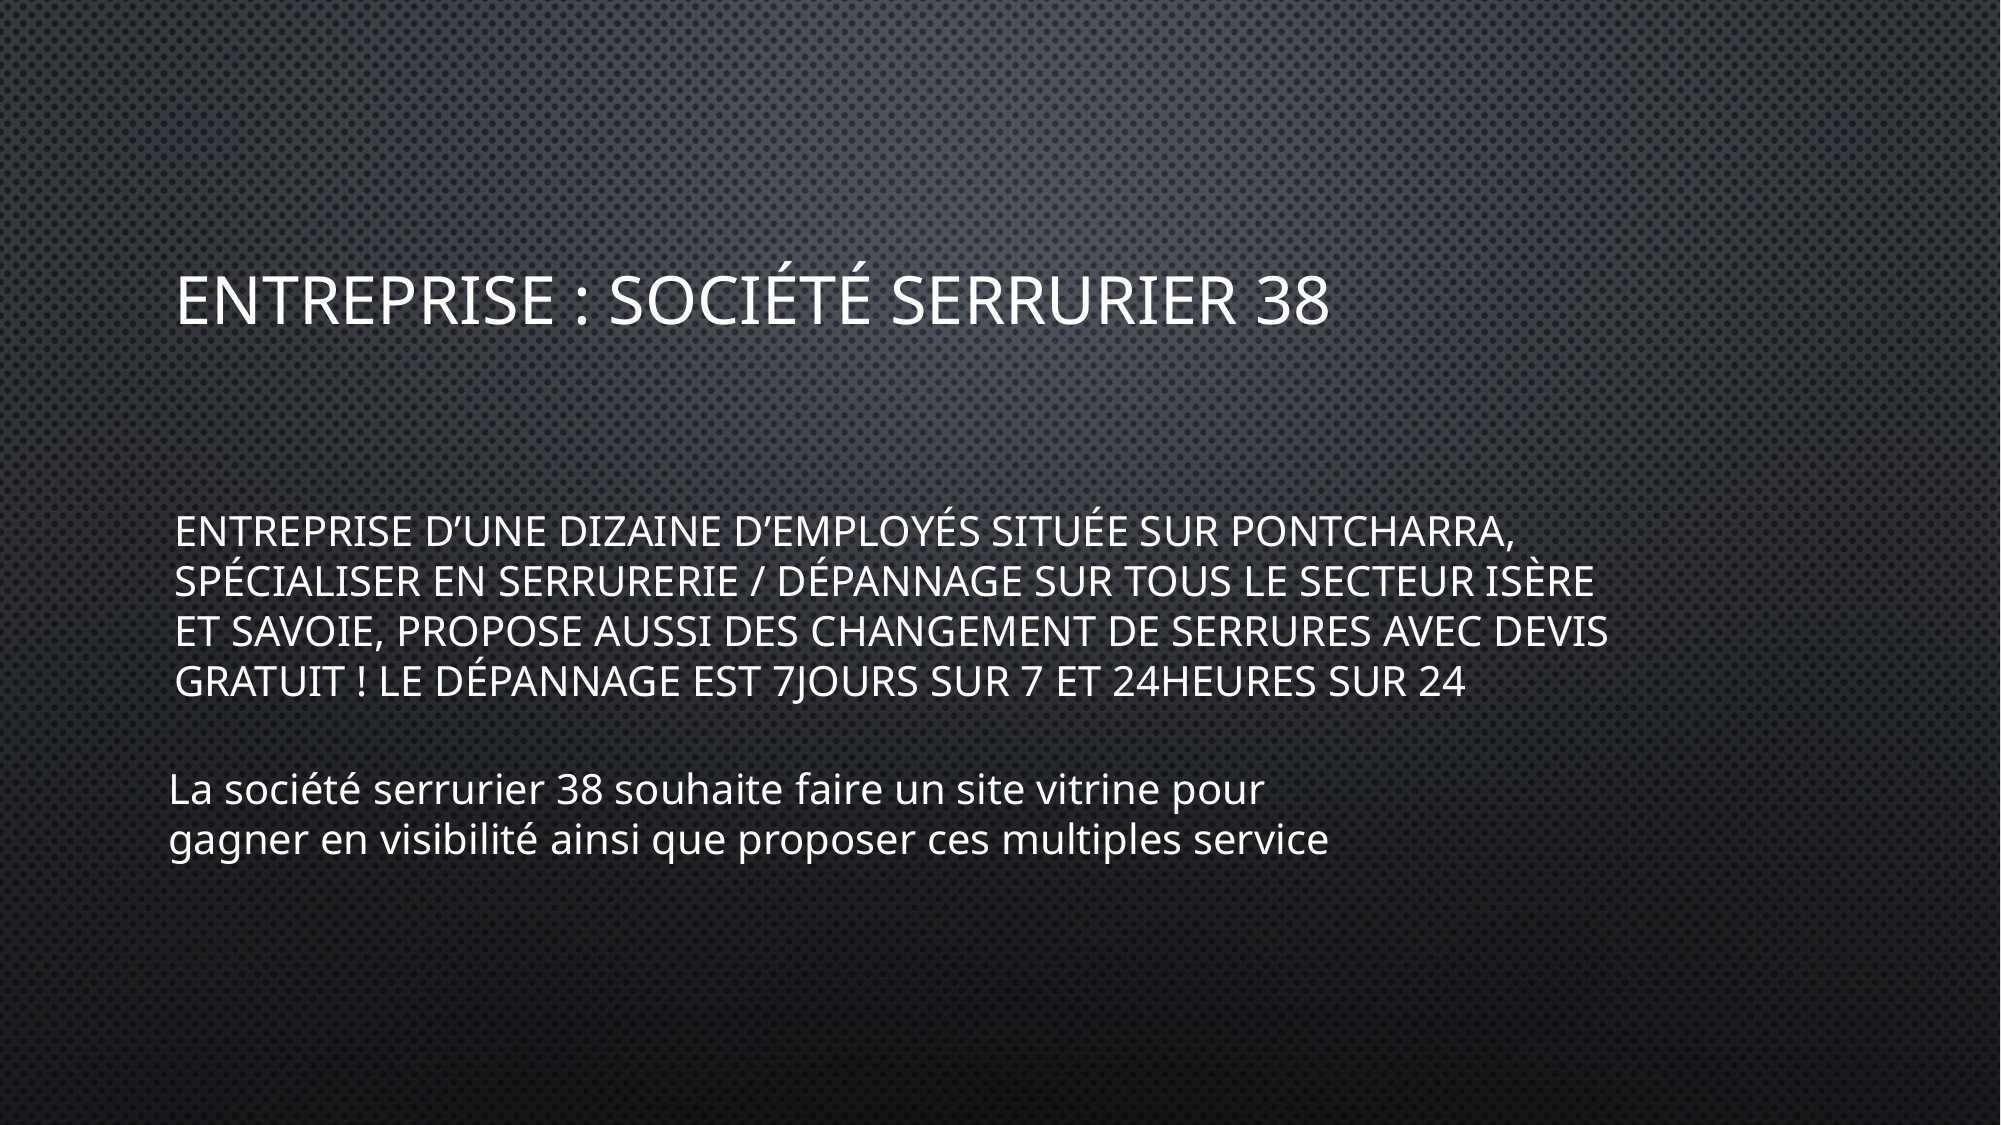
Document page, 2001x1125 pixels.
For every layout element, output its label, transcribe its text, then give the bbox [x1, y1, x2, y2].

text_box La société serrurier 38 souhaite faire un site vitrine pour gagner en visibilité ainsi que proposer ces multiples service [153, 755, 1432, 870]
title Entreprise : Société serrurier 38 [159, 141, 1785, 454]
list Entreprise d’une dizaine d’employés située sur Pontcharra, spécialiser en serrurerie / dépannage sur tous le secteur Isère et Savoie, propose aussi des changement de serrures avec devis Gratuit ! Le dépannage est 7jours sur 7 et 24heures sur 24 [159, 470, 1628, 739]
